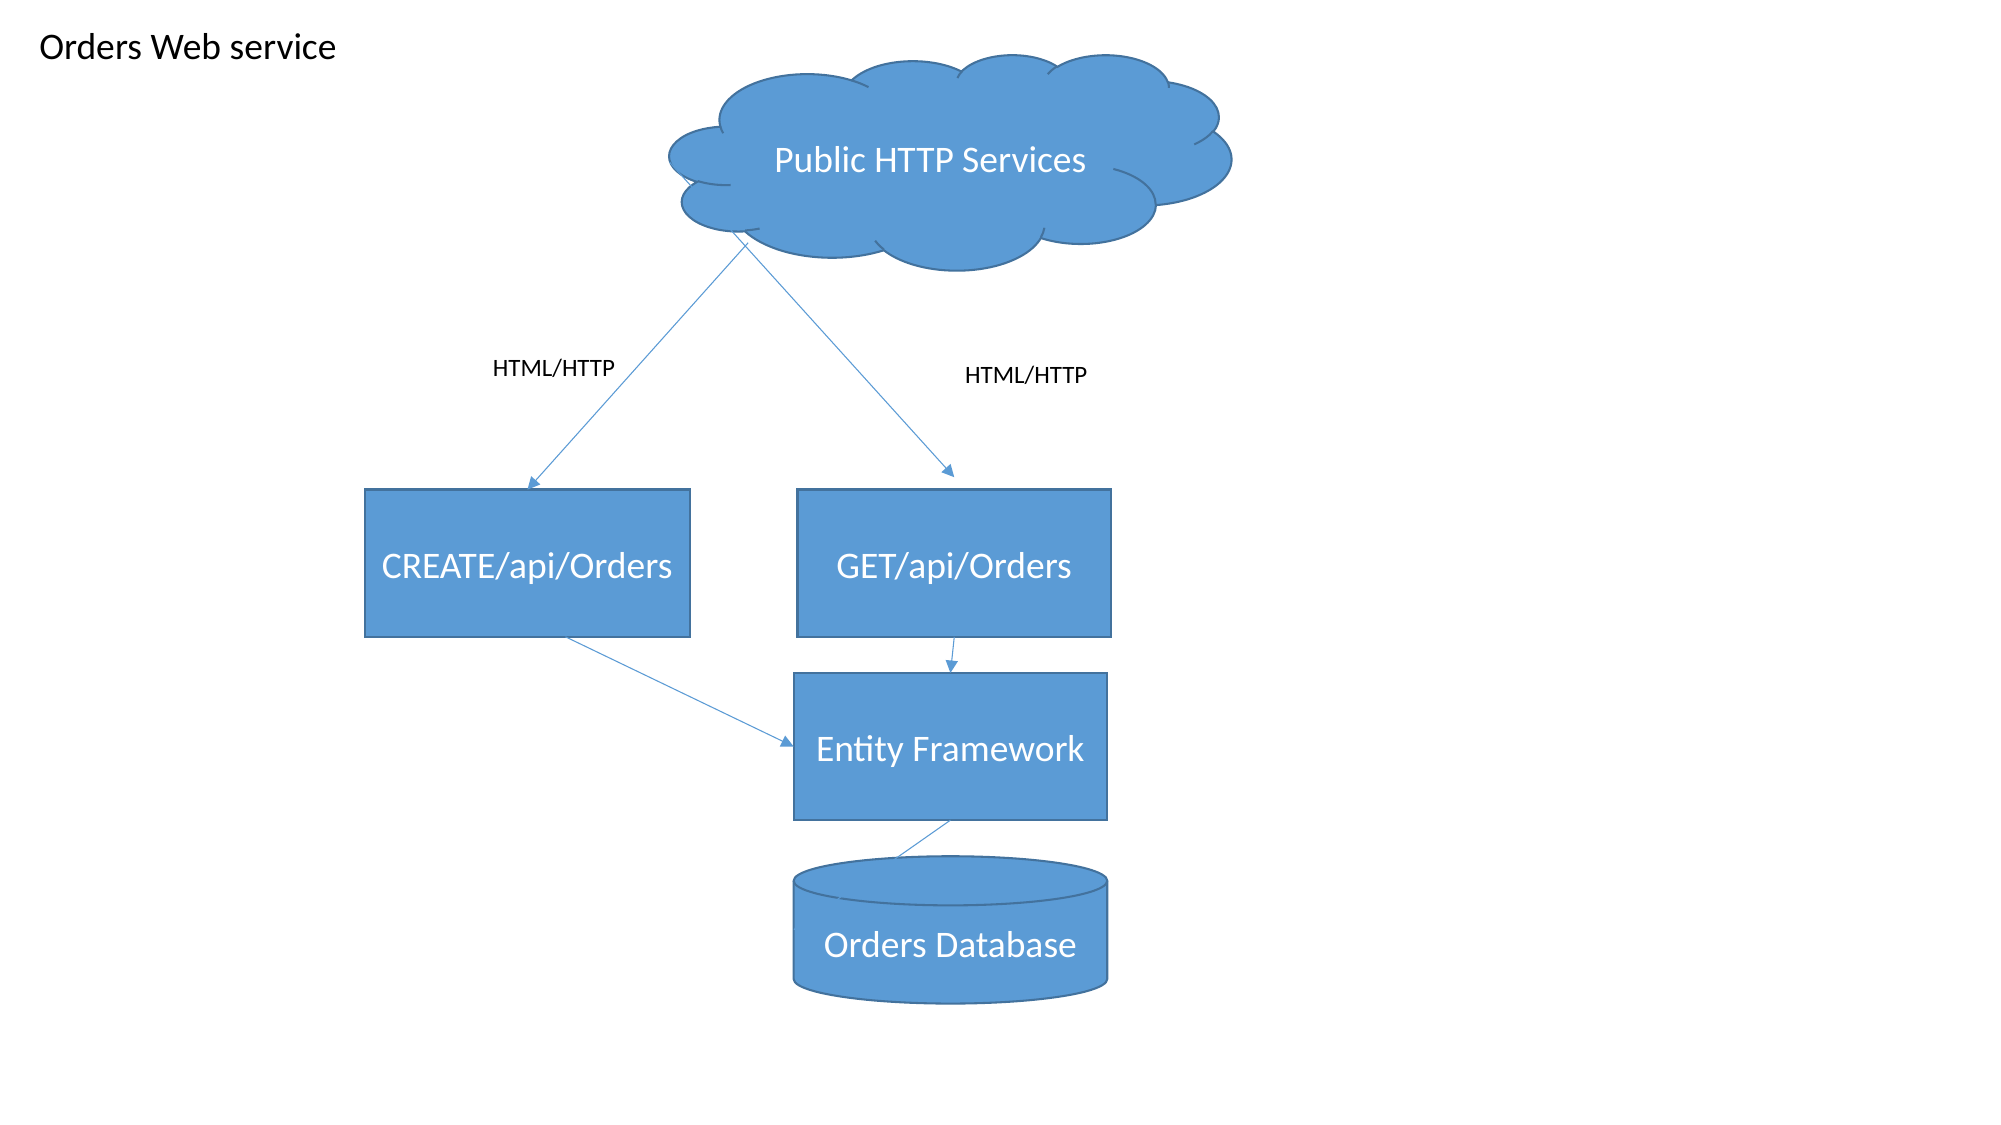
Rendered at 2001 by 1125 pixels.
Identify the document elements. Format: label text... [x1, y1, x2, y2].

text_box HTML/HTTP [955, 350, 1125, 396]
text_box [565, 636, 794, 747]
text_box Orders Database [792, 855, 1109, 1005]
text_box CREATE/api/Orders [364, 488, 691, 638]
text_box Entity Framework [793, 672, 1108, 821]
text_box GET/api/Orders [796, 488, 1112, 638]
text_box Public HTTP Services [667, 54, 1233, 272]
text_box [950, 636, 955, 673]
text_box HTML/HTTP [478, 344, 527, 389]
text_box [527, 242, 749, 490]
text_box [950, 269, 955, 478]
text_box Orders Web service [24, 14, 394, 75]
